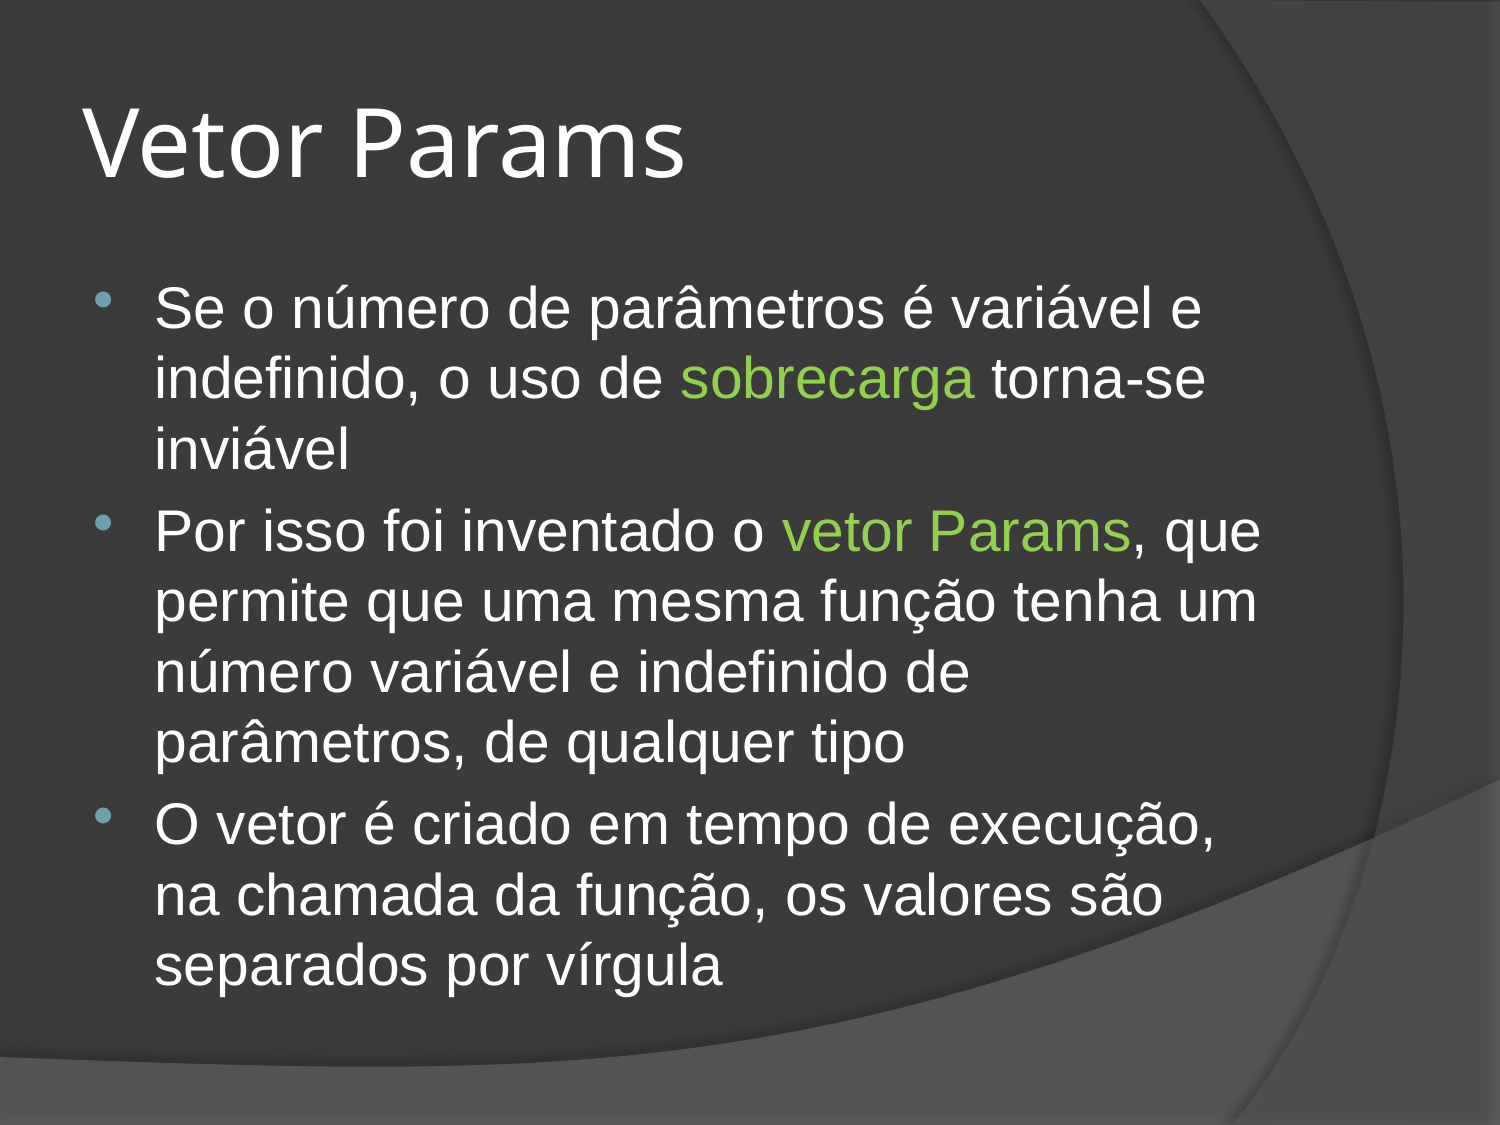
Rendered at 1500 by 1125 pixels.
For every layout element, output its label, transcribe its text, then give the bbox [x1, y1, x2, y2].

title Vetor Params [75, 45, 1300, 233]
list Se o número de parâmetros é variável e indefinido, o uso de sobrecarga torna-se inviável Por isso foi inventado o vetor Params, que permite que uma mesma função tenha um número variável e indefinido de parâmetros, de qualquer tipo O vetor é criado em tempo de execução, na chamada da função, os valores são separados por vírgula [75, 262, 1300, 1005]
